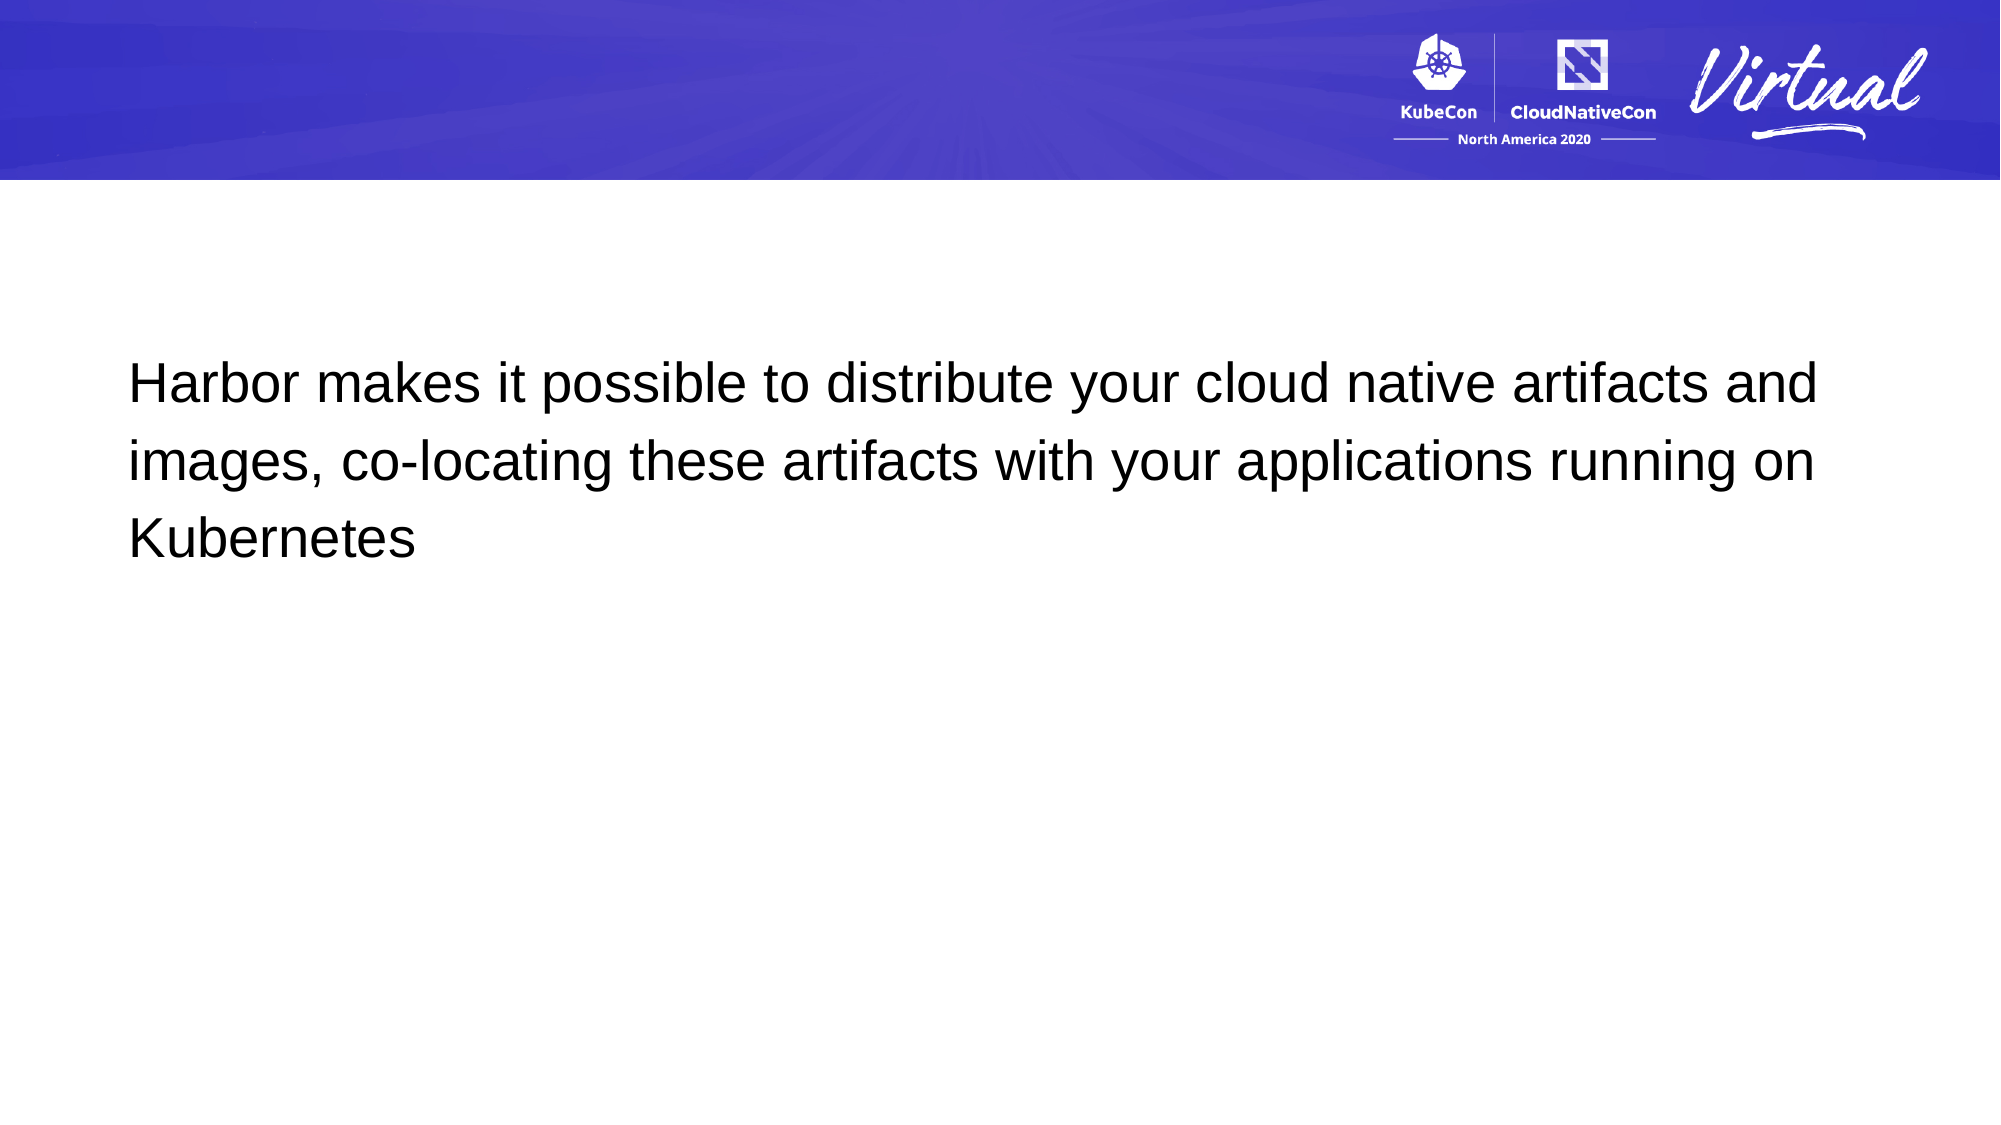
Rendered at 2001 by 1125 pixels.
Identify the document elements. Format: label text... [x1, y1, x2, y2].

text_box Harbor makes it possible to distribute your cloud native artifacts and images, co-locating these artifacts with your applications running on Kubernetes [108, 316, 1892, 809]
picture [0, 0, 2000, 1125]
